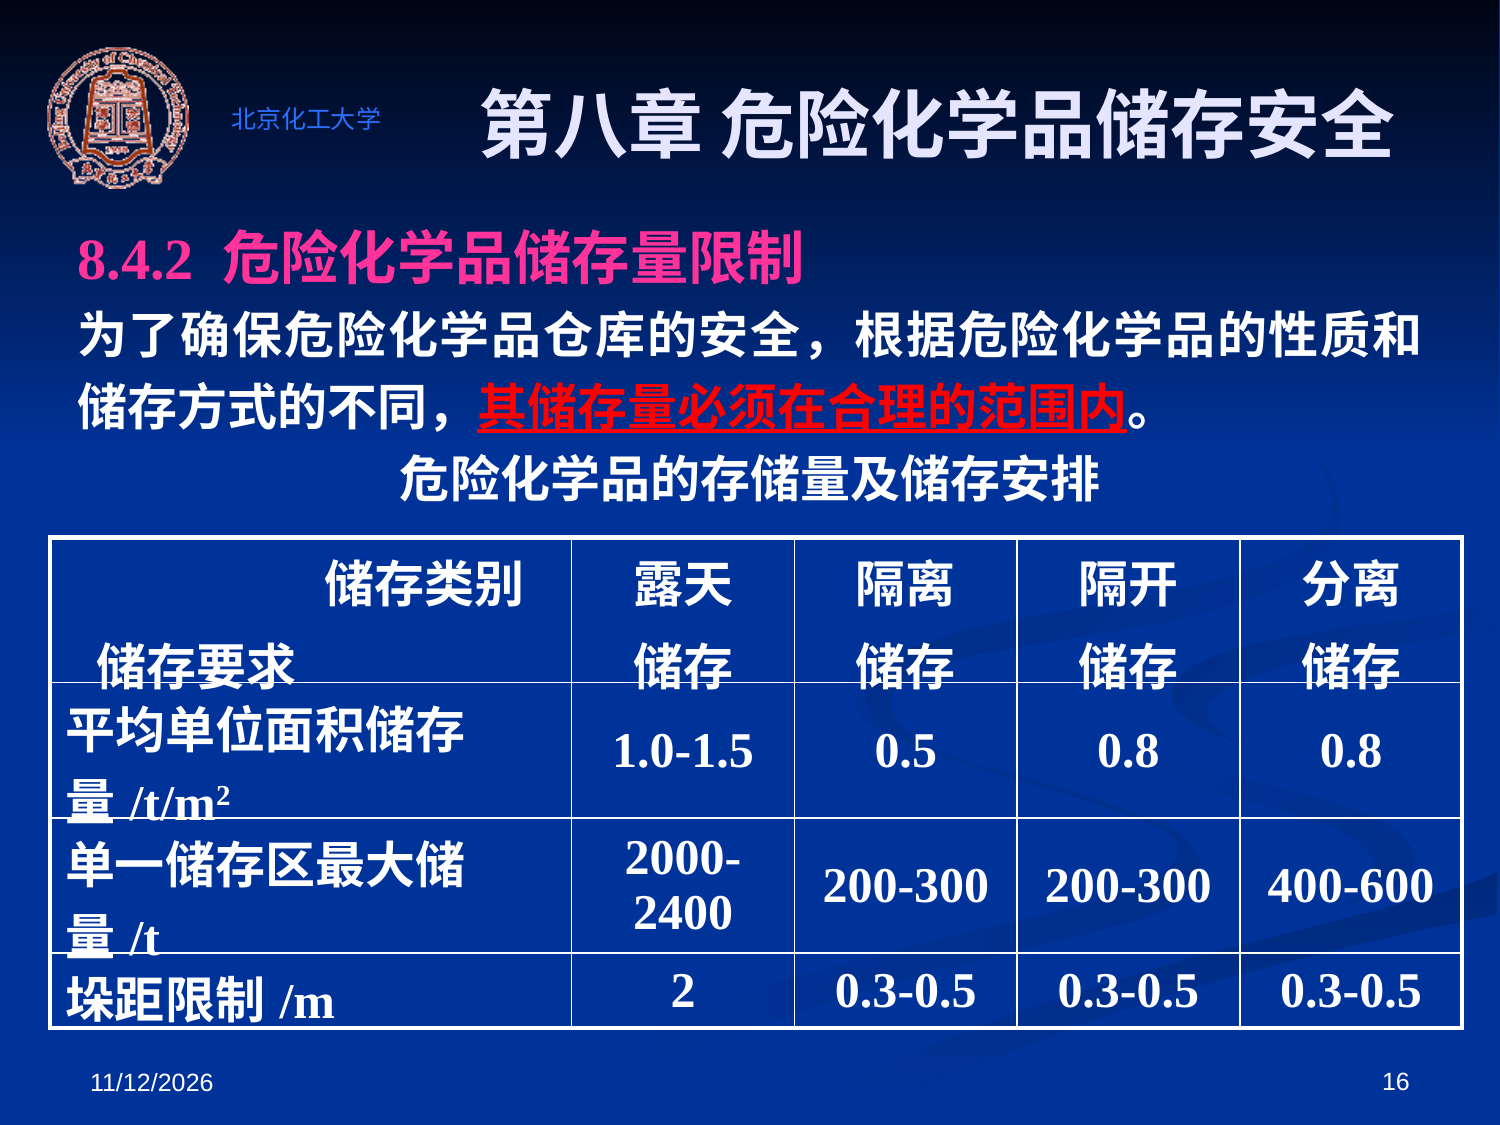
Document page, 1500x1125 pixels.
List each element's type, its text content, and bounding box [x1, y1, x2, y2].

table_header 露天 储存 [572, 540, 794, 682]
table_header 储存类别 储存要求 [52, 540, 571, 682]
table_cell 0.5 [795, 683, 1016, 817]
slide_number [74, 1030, 426, 1104]
table_cell 400-600 [1241, 819, 1460, 952]
table_header 隔离 储存 [795, 540, 1016, 682]
table_cell 单一储存区最大储量/t [52, 819, 571, 952]
table_cell 垛距限制/m [52, 954, 571, 1026]
table_cell 2 [572, 954, 794, 1026]
table_cell 0.3-0.5 [1018, 954, 1239, 1026]
table_cell 0.8 [1018, 683, 1239, 817]
table_cell 2000-2400 [572, 819, 794, 952]
text_box 8.4.2 危险化学品储存量限制 为了确保危险化学品仓库的安全，根据危险化学品的性质和储存方式的不同，其储存量必须在合理的范围内。 危险化学品的存储量及储存安排 [62, 200, 1438, 515]
table_cell 1.0-1.5 [572, 683, 794, 817]
table_cell 0.3-0.5 [795, 954, 1016, 1026]
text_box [24, 24, 413, 190]
table_cell 200-300 [1018, 819, 1239, 952]
table_cell 200-300 [795, 819, 1016, 952]
table_cell 0.3-0.5 [1241, 954, 1460, 1026]
table_header 分离 储存 [1241, 540, 1460, 682]
table_cell 0.8 [1241, 683, 1460, 817]
title 第八章 危险化学品储存安全 [449, 44, 1426, 200]
table_cell 平均单位面积储存量/t/m2 [52, 683, 571, 817]
slide_number 16 [1074, 1030, 1426, 1104]
table_header 隔开 储存 [1018, 540, 1239, 682]
